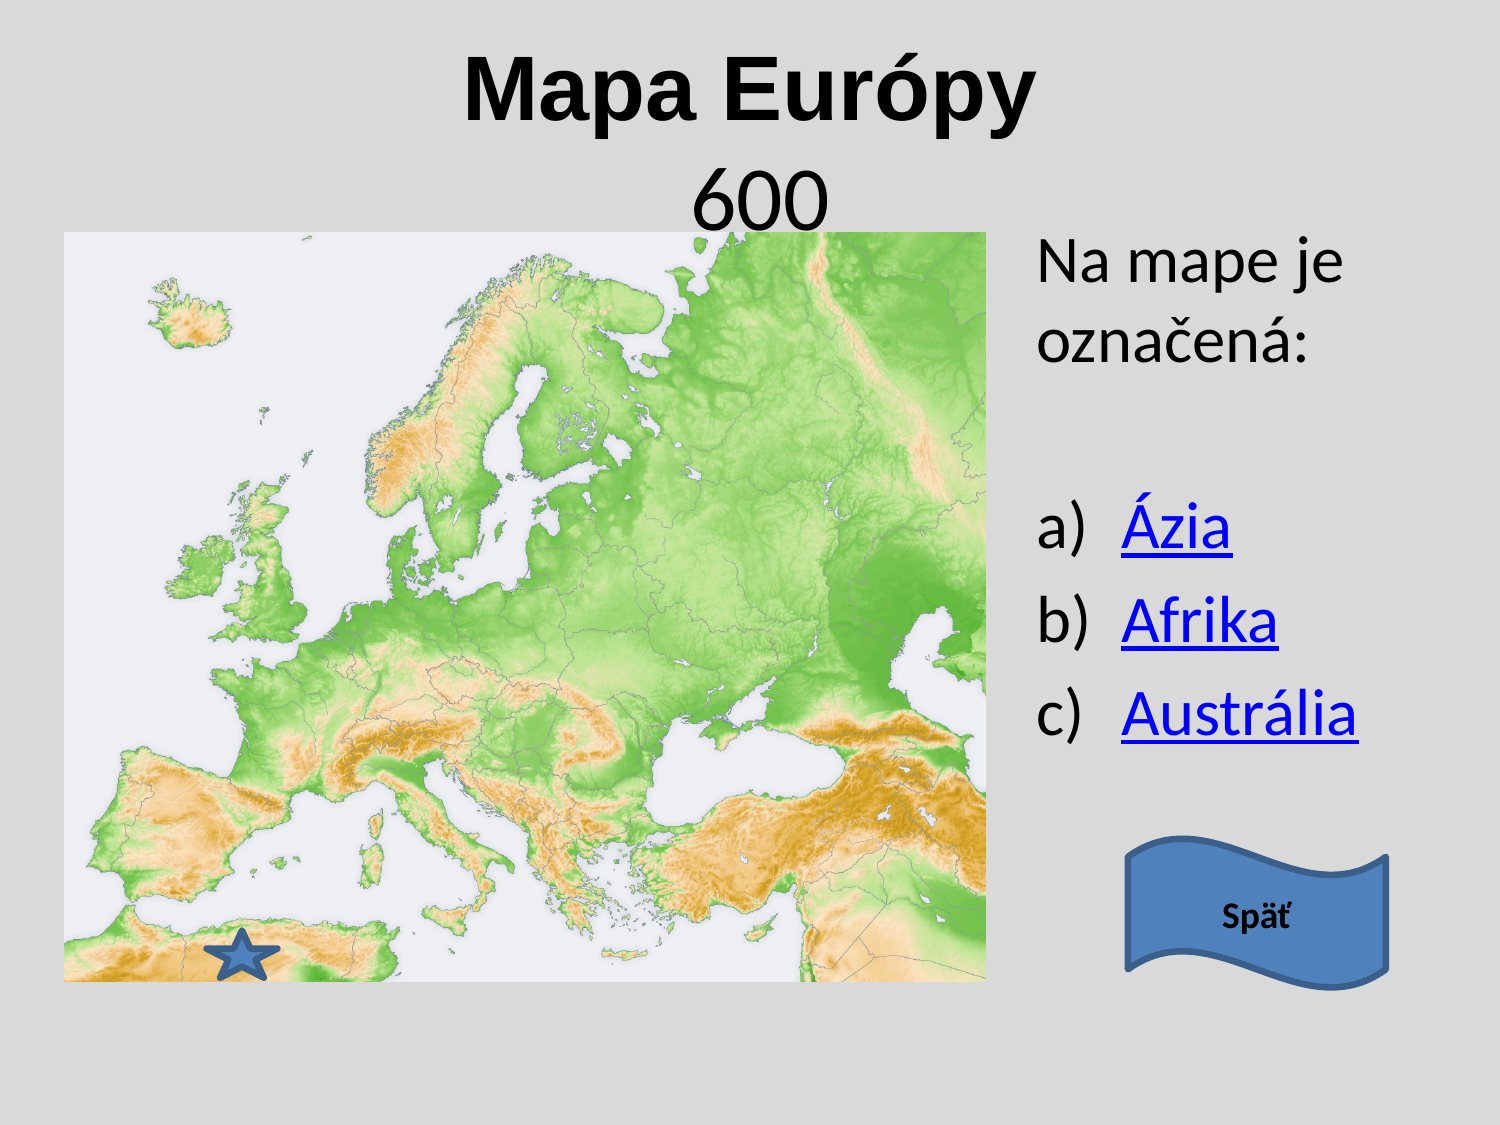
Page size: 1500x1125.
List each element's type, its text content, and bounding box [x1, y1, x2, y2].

title Mapa Európy 600 [74, 44, 1426, 233]
picture [64, 232, 986, 982]
list Na mape je označená: Ázia Afrika Austrália [1021, 207, 1426, 1006]
